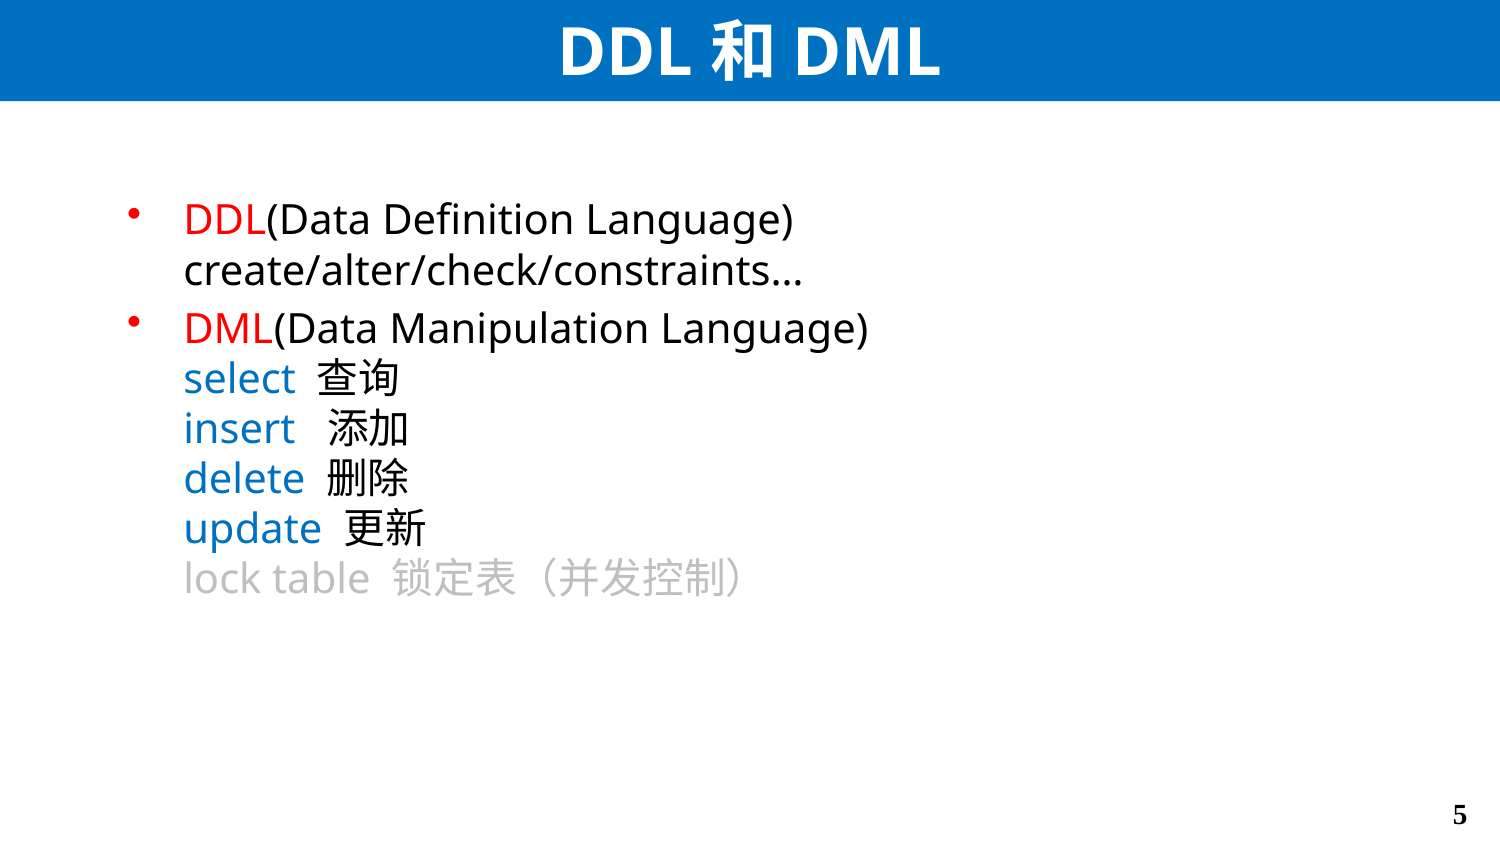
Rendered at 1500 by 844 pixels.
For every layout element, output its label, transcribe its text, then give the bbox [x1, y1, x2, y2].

list DDL(Data Definition Language) create/alter/check/constraints… DML(Data Manipulation Language) select 查询 insert 添加 delete 删除 update 更新 lock table 锁定表（并发控制） [112, 185, 1105, 741]
title DDL和DML [0, 0, 1500, 102]
